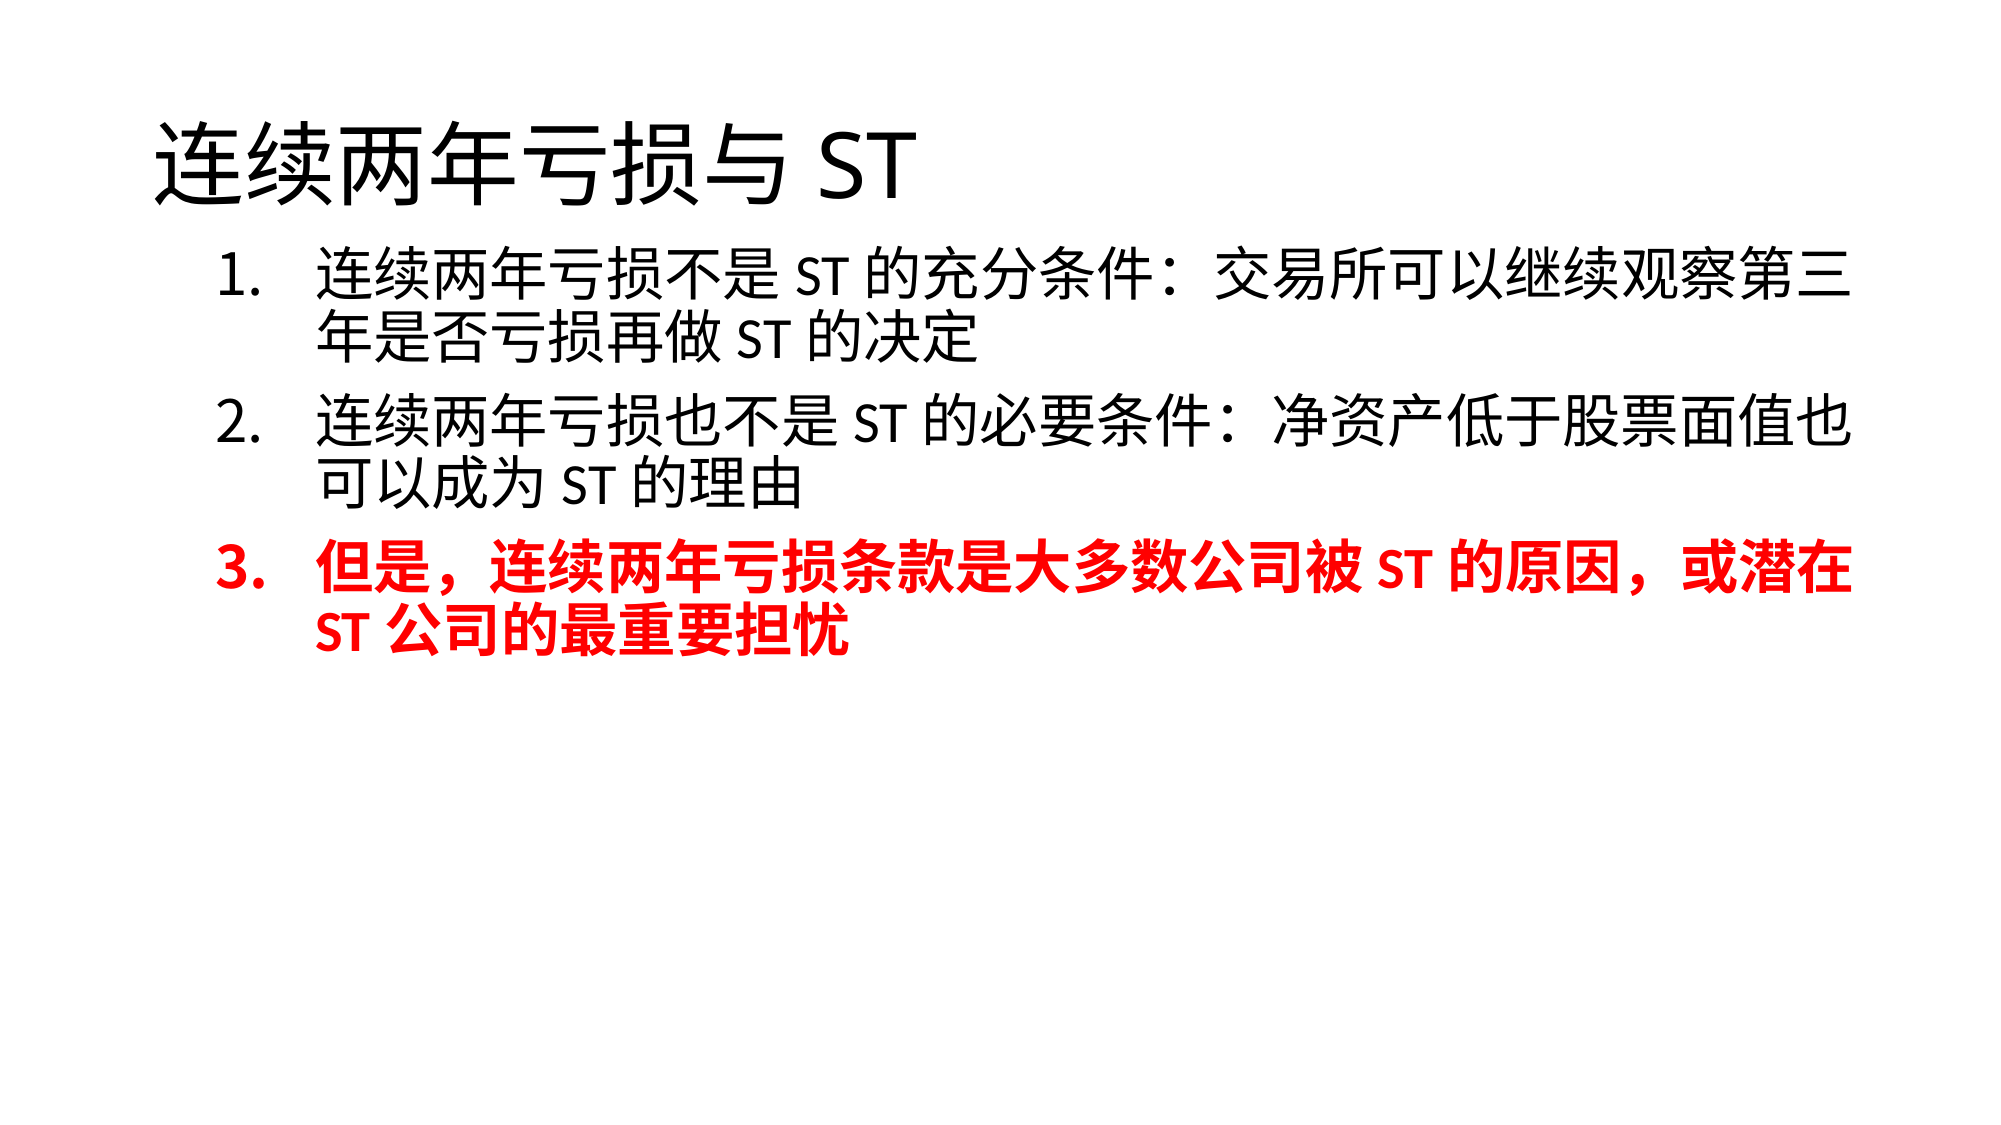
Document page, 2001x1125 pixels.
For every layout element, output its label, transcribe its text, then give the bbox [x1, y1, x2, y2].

list 连续两年亏损不是ST的充分条件：交易所可以继续观察第三年是否亏损再做ST的决定 连续两年亏损也不是ST的必要条件：净资产低于股票面值也可以成为ST的理由 但是，连续两年亏损条款是大多数公司被ST的原因，或潜在ST公司的最重要担忧 [200, 237, 1900, 988]
title 连续两年亏损与ST [137, 59, 1863, 278]
